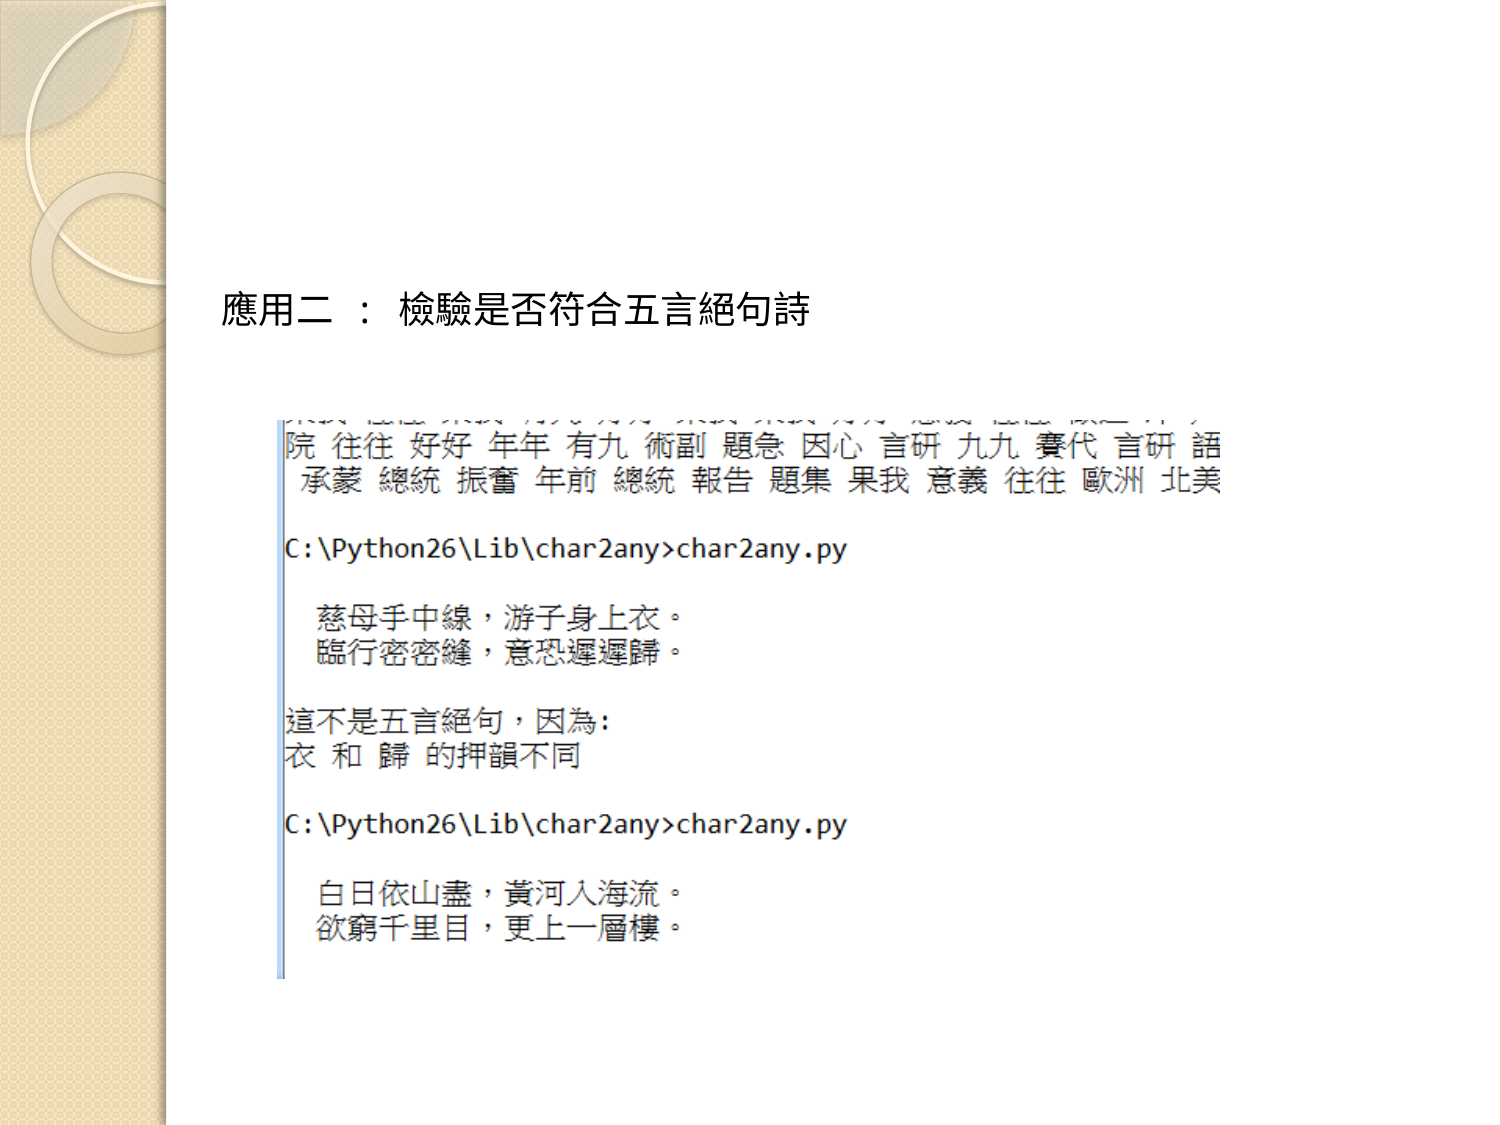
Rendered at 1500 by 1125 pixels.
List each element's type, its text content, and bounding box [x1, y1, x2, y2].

picture [276, 420, 1220, 979]
text_box 應用二 : 檢驗是否符合五言絕句詩 [206, 278, 1400, 339]
